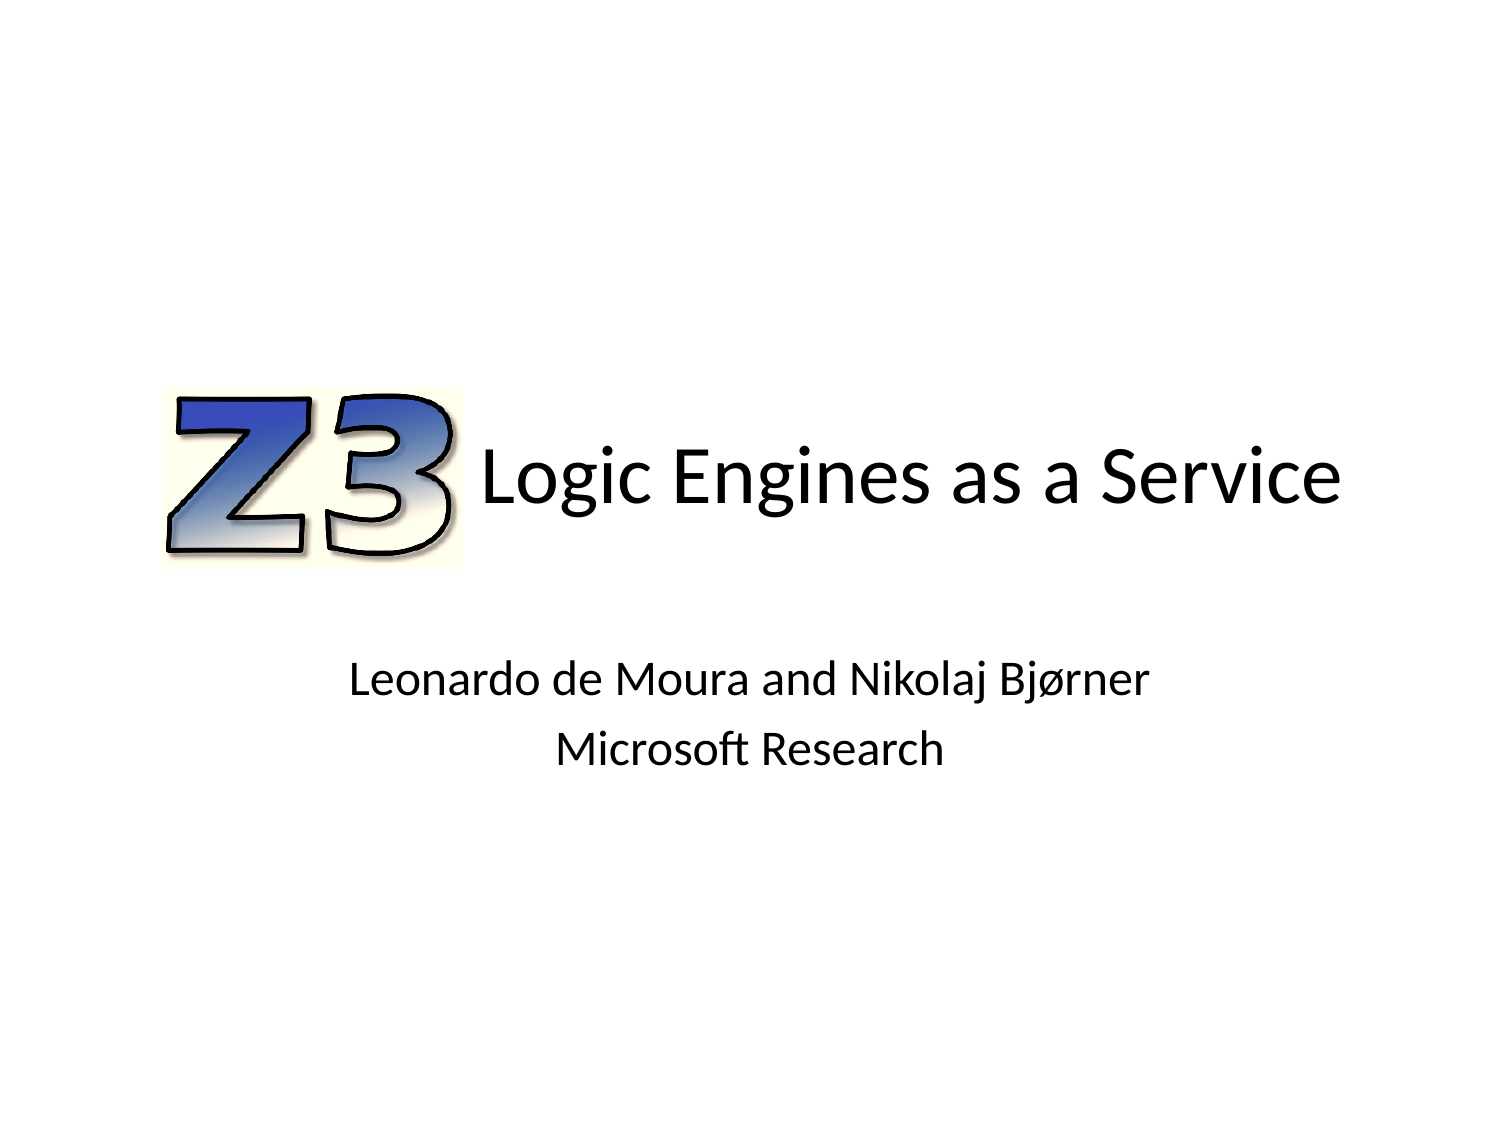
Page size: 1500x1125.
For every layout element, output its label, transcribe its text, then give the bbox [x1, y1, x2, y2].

picture [162, 387, 463, 570]
subtitle Leonardo de Moura and Nikolaj Bjørner Microsoft Research [99, 637, 1400, 863]
title Logic Engines as a Service [450, 350, 1375, 592]
